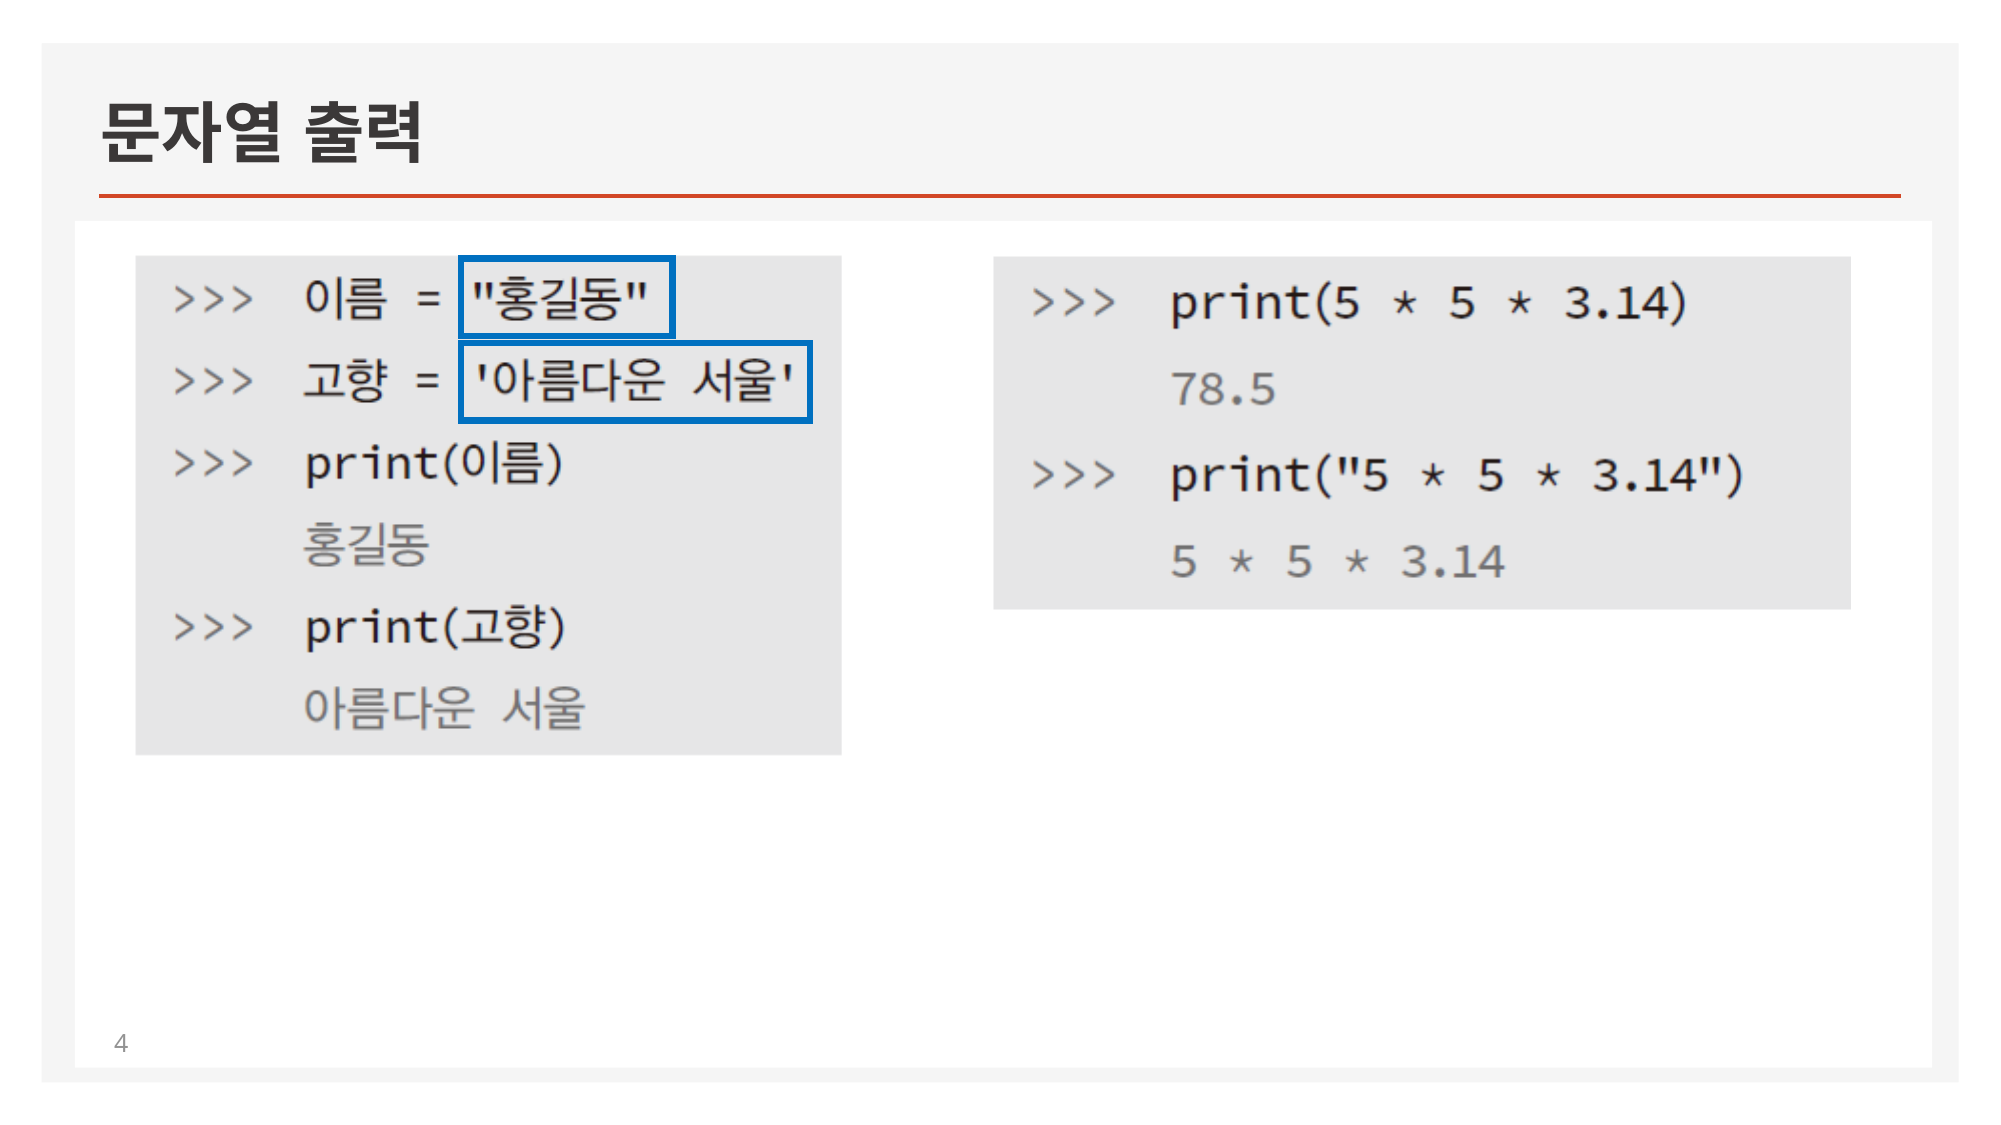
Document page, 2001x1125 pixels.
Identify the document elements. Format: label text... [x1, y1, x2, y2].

picture [119, 239, 842, 767]
picture [982, 239, 1851, 622]
slide_number 4 [99, 1015, 637, 1075]
title 문자열 출력 [85, 73, 1465, 179]
